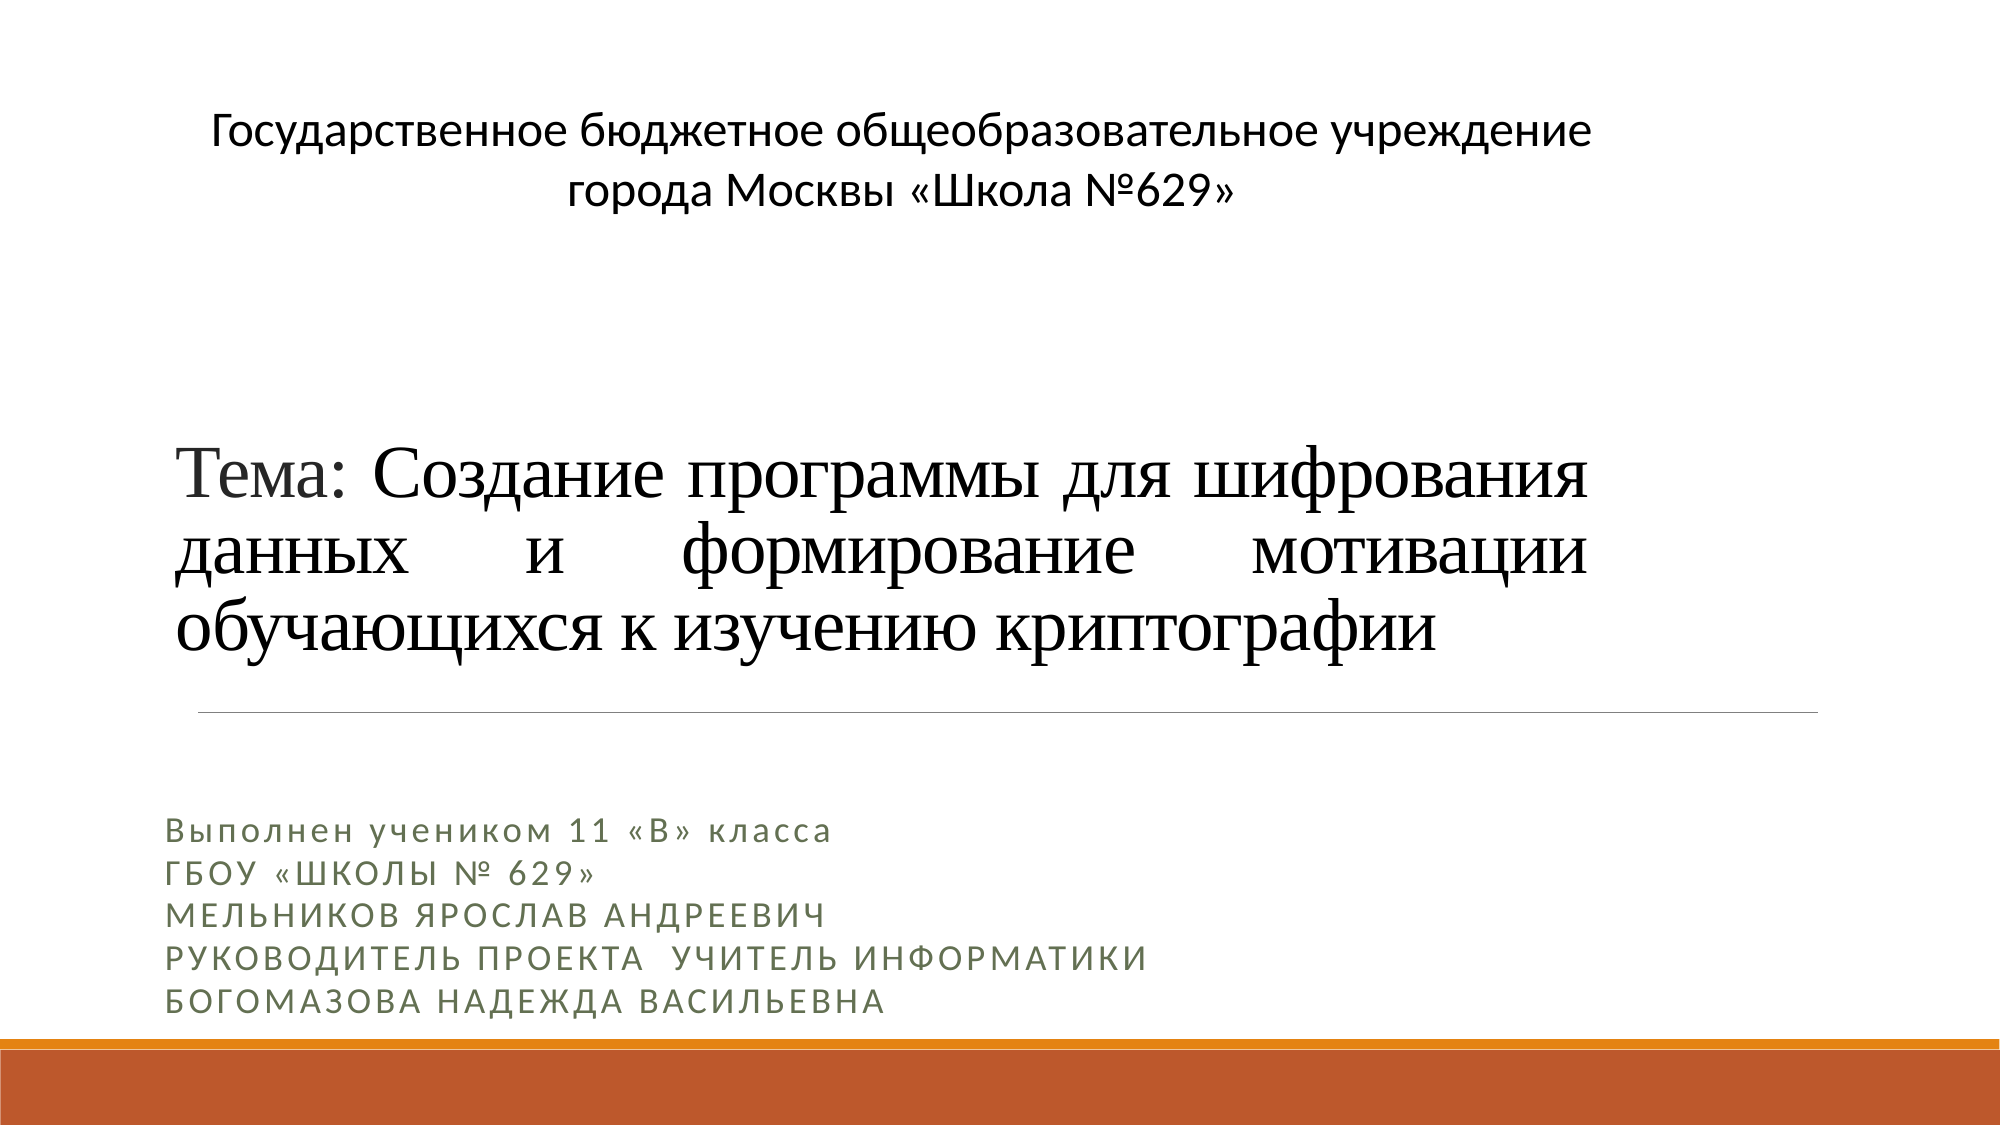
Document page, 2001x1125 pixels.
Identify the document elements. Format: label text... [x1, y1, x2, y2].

title Тема: Создание программы для шифрования данных и формирование мотивации обучающихся к изучению криптографии [160, 389, 1603, 673]
text_box Государственное Бюджетное Общеобразовательное Учреждение Государственное бюджетное общеобразовательное учреждение города Москвы «Школа №629» города Москвы Школа №629 [181, 29, 1624, 284]
subtitle Выполнен: ученицей 10 «В» класса ГБОУ школы №629 Выполнен учеником 11 «В» класса ГБОУ «школы № 629» Мельников Ярослав Андреевич Руководитель проекта учитель информатики Богомазова Надежда Васильевна [128, 764, 1571, 1036]
